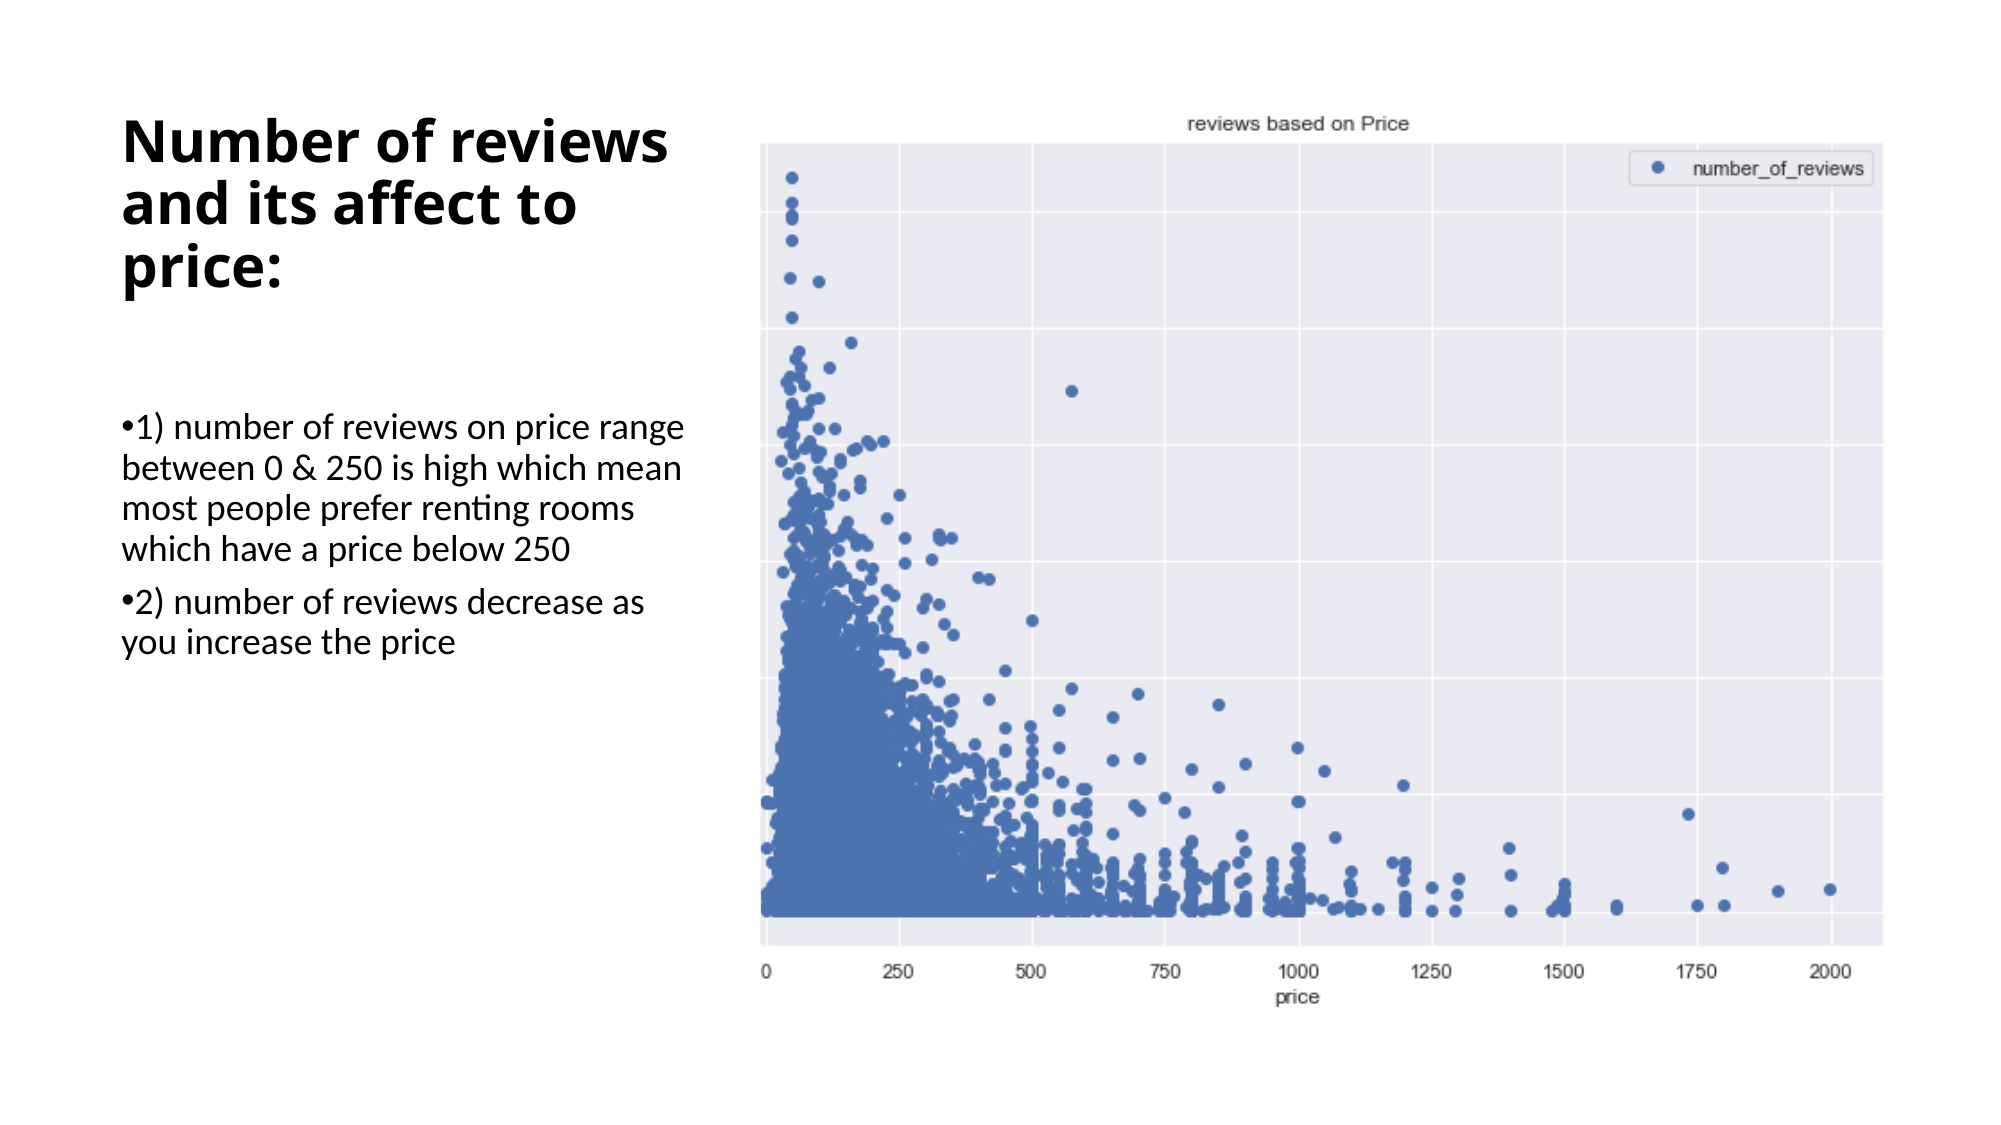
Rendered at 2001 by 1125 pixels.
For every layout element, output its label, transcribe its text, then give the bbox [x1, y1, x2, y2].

title Number of reviews and its affect to price: [106, 103, 708, 379]
text_box 1) number of reviews on price range between 0 & 250 is high which mean most people prefer renting rooms which have a price below 250 2) number of reviews decrease as you increase the price [106, 399, 708, 1021]
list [760, 104, 1895, 1020]
